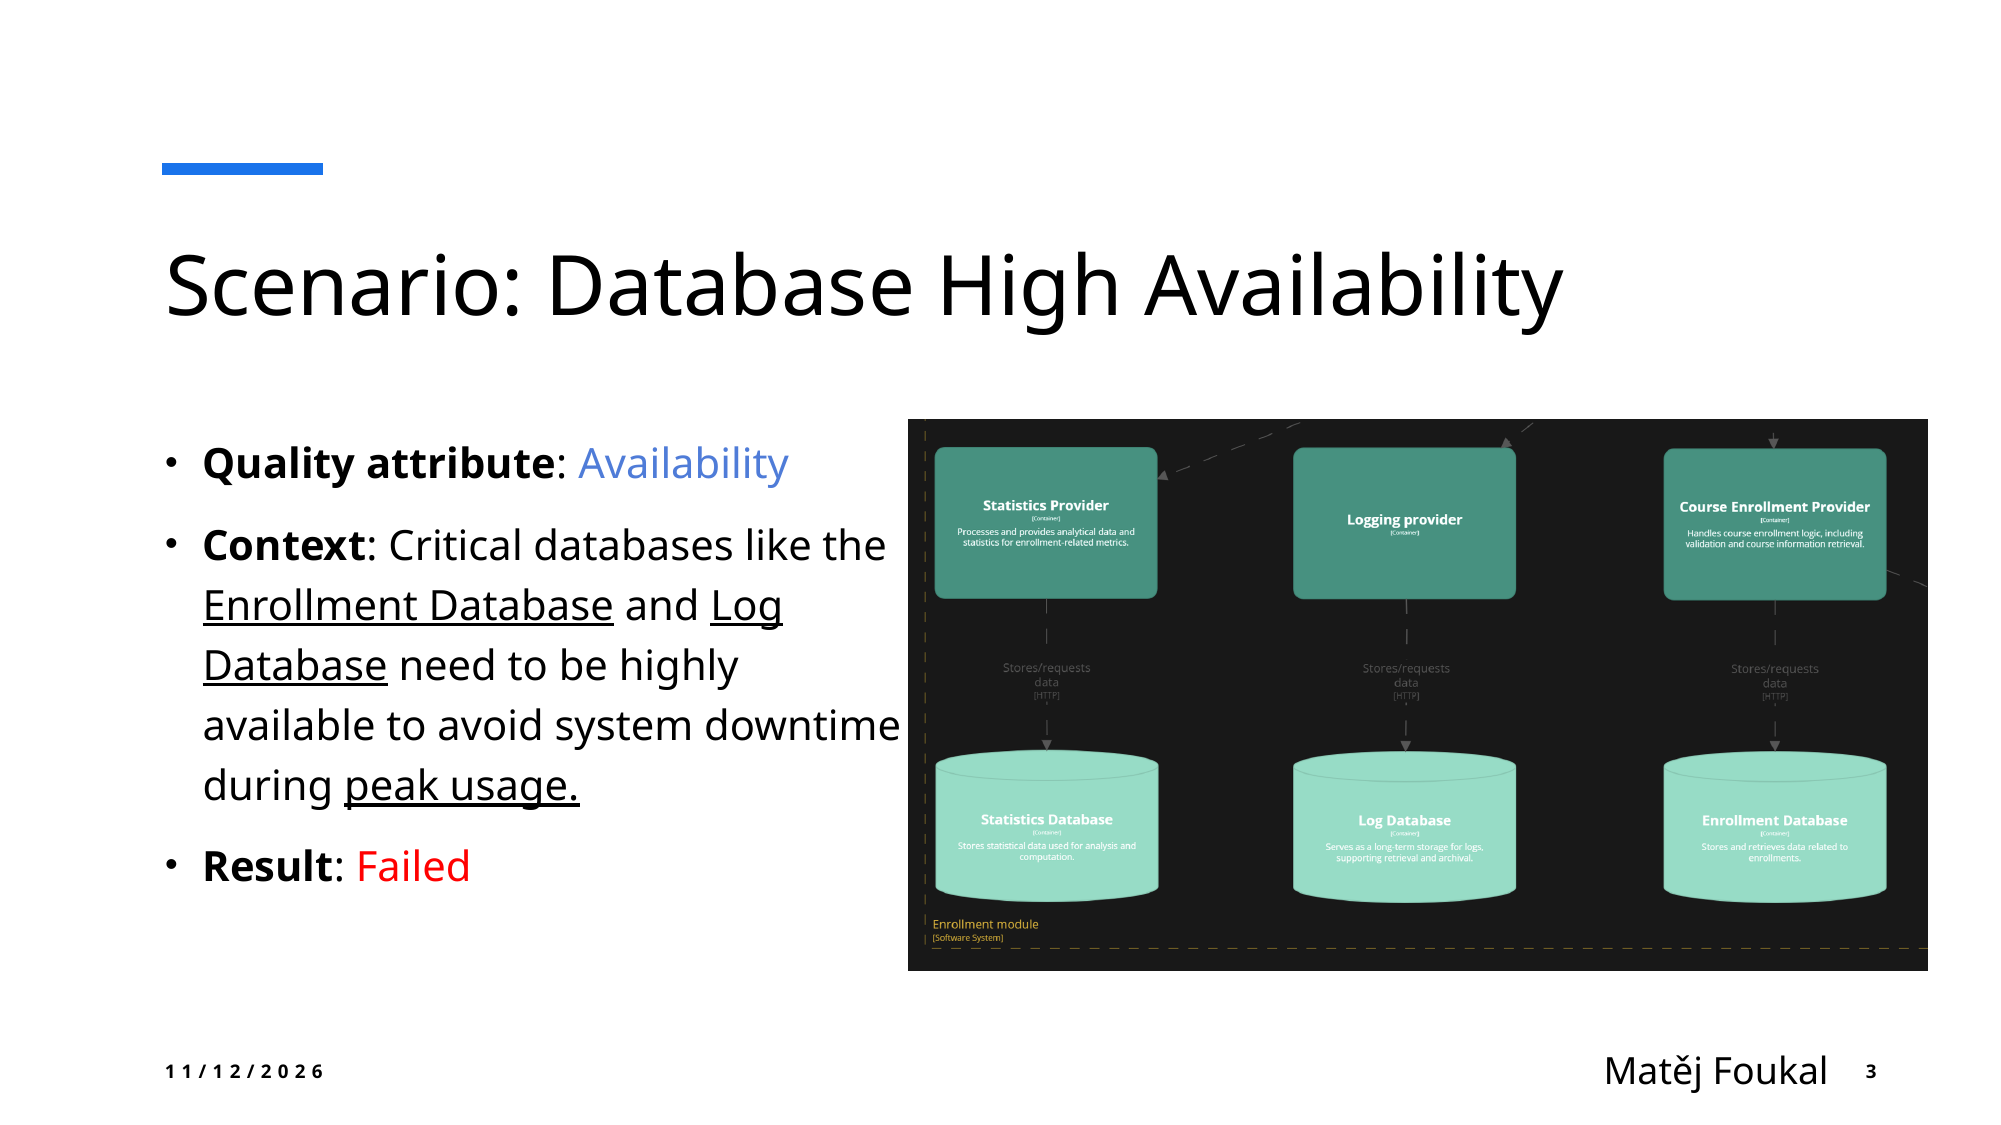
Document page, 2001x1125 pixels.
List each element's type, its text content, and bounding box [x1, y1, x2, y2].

title Scenario: Database High Availability [150, 224, 1850, 419]
footer [1110, 1042, 1772, 1103]
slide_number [149, 1042, 600, 1103]
text_box Matěj Foukal [1588, 1039, 1928, 1100]
picture [908, 419, 1928, 971]
list Quality attribute: Availability Context: Critical databases like the Enrollment Database and Log Database need to be highly available to avoid system downtime during peak usage. Result: Failed [150, 419, 931, 973]
